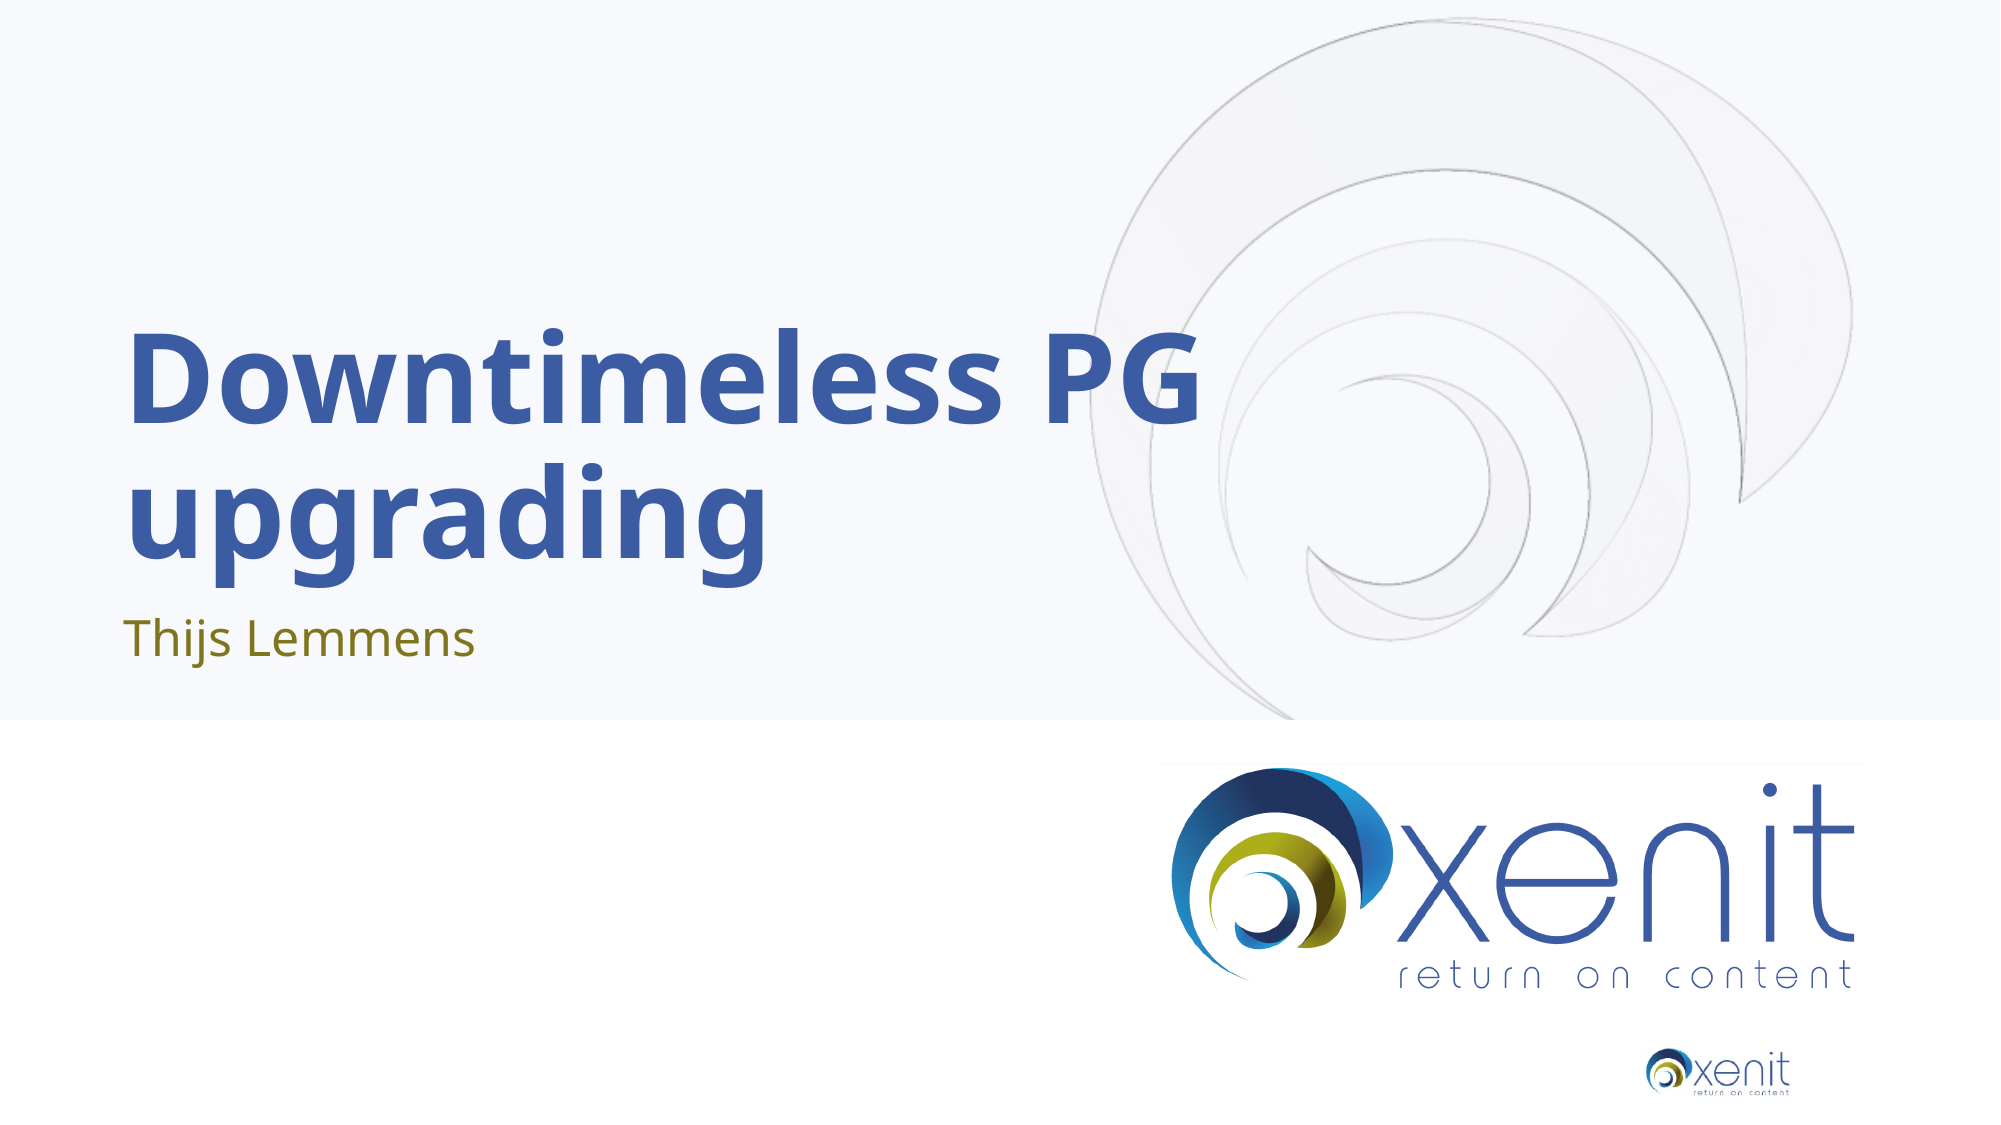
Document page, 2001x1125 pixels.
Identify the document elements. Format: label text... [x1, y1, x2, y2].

subtitle Thijs Lemmens [108, 605, 1535, 706]
picture [1077, 6, 1863, 720]
picture [1640, 1041, 1796, 1104]
picture [1159, 763, 1863, 1000]
title Downtimeless PG upgrading [108, 298, 1535, 594]
